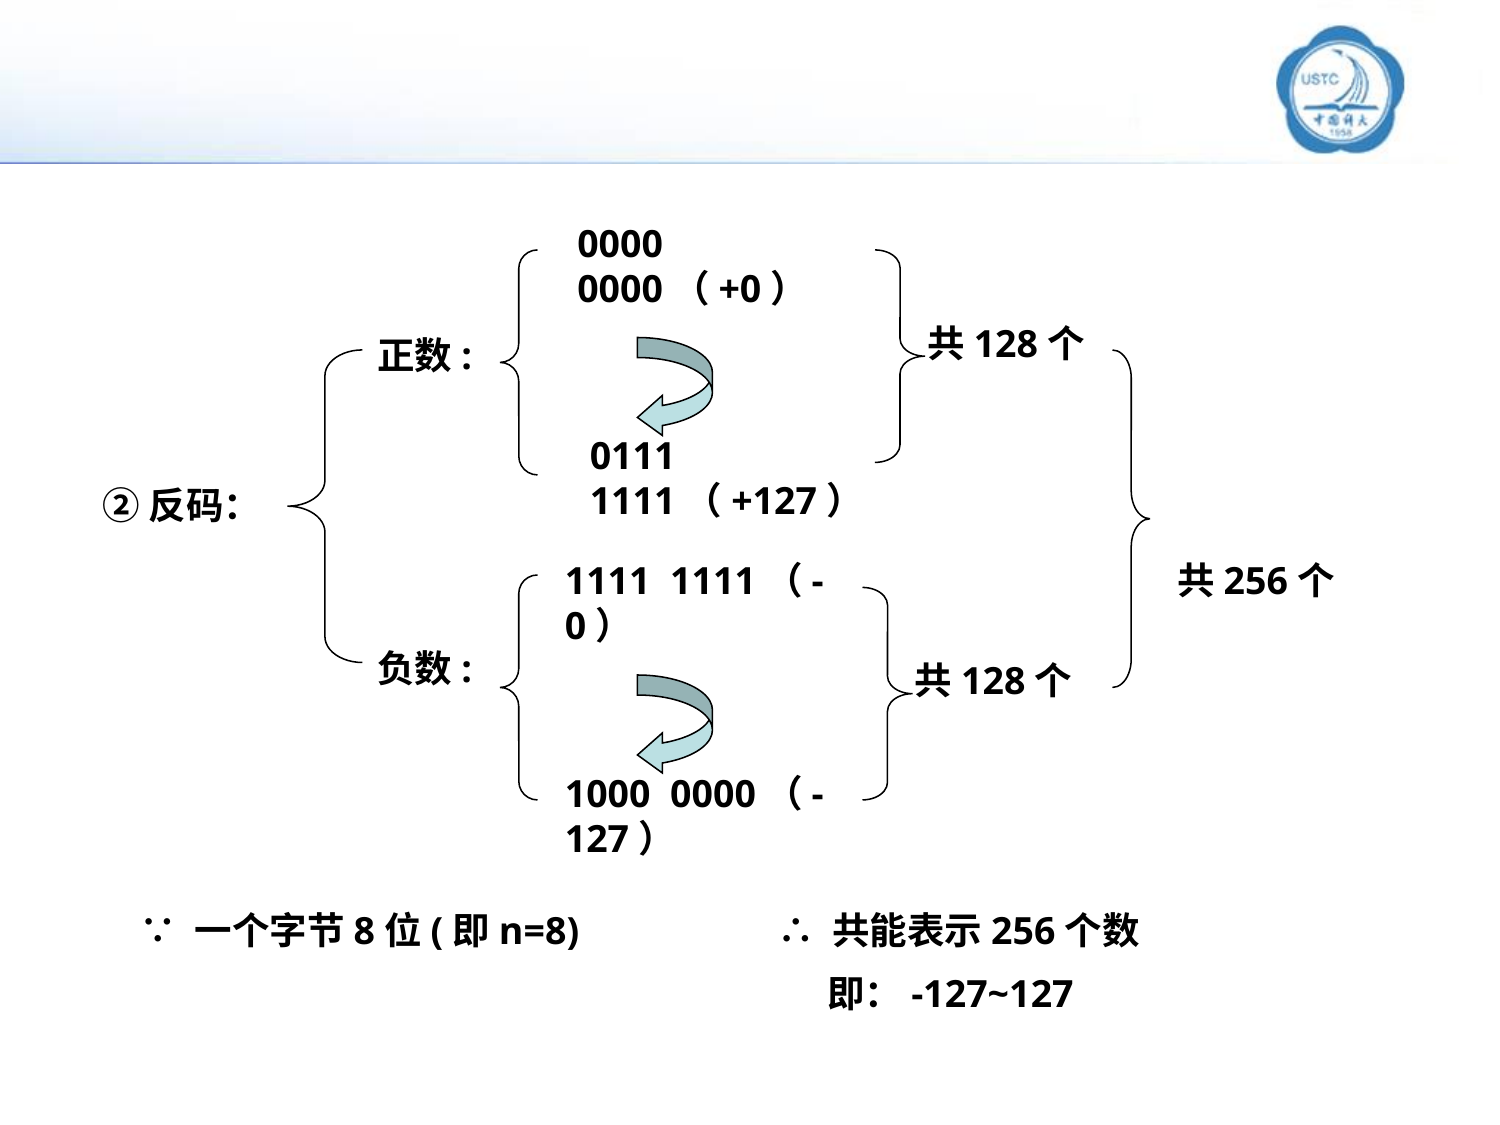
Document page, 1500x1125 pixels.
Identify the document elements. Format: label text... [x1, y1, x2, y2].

text_box [637, 675, 713, 762]
text_box 1000 0000（-127） [549, 762, 888, 868]
text_box 1111 1111（-0） [549, 549, 888, 655]
text_box [1112, 350, 1150, 688]
text_box ∵ 一个字节8位(即n=8) [125, 899, 762, 960]
text_box 0000 0000（+0） [562, 212, 925, 318]
text_box 即：-127~127 [812, 962, 1350, 1023]
text_box ②反码： [87, 474, 324, 535]
picture [0, 0, 1500, 164]
text_box [500, 574, 538, 800]
text_box [500, 249, 538, 475]
text_box [637, 337, 713, 424]
text_box 0111 1111（+127） [574, 424, 938, 530]
text_box ∴ 共能表示256个数 [762, 899, 1338, 960]
text_box [287, 349, 363, 663]
text_box 负数: [362, 637, 513, 698]
text_box [862, 587, 900, 800]
text_box 共128个 [912, 312, 1238, 373]
text_box 共256个 [1162, 549, 1463, 610]
text_box 正数: [362, 324, 513, 385]
text_box 共128个 [900, 649, 1225, 710]
text_box [874, 249, 912, 463]
